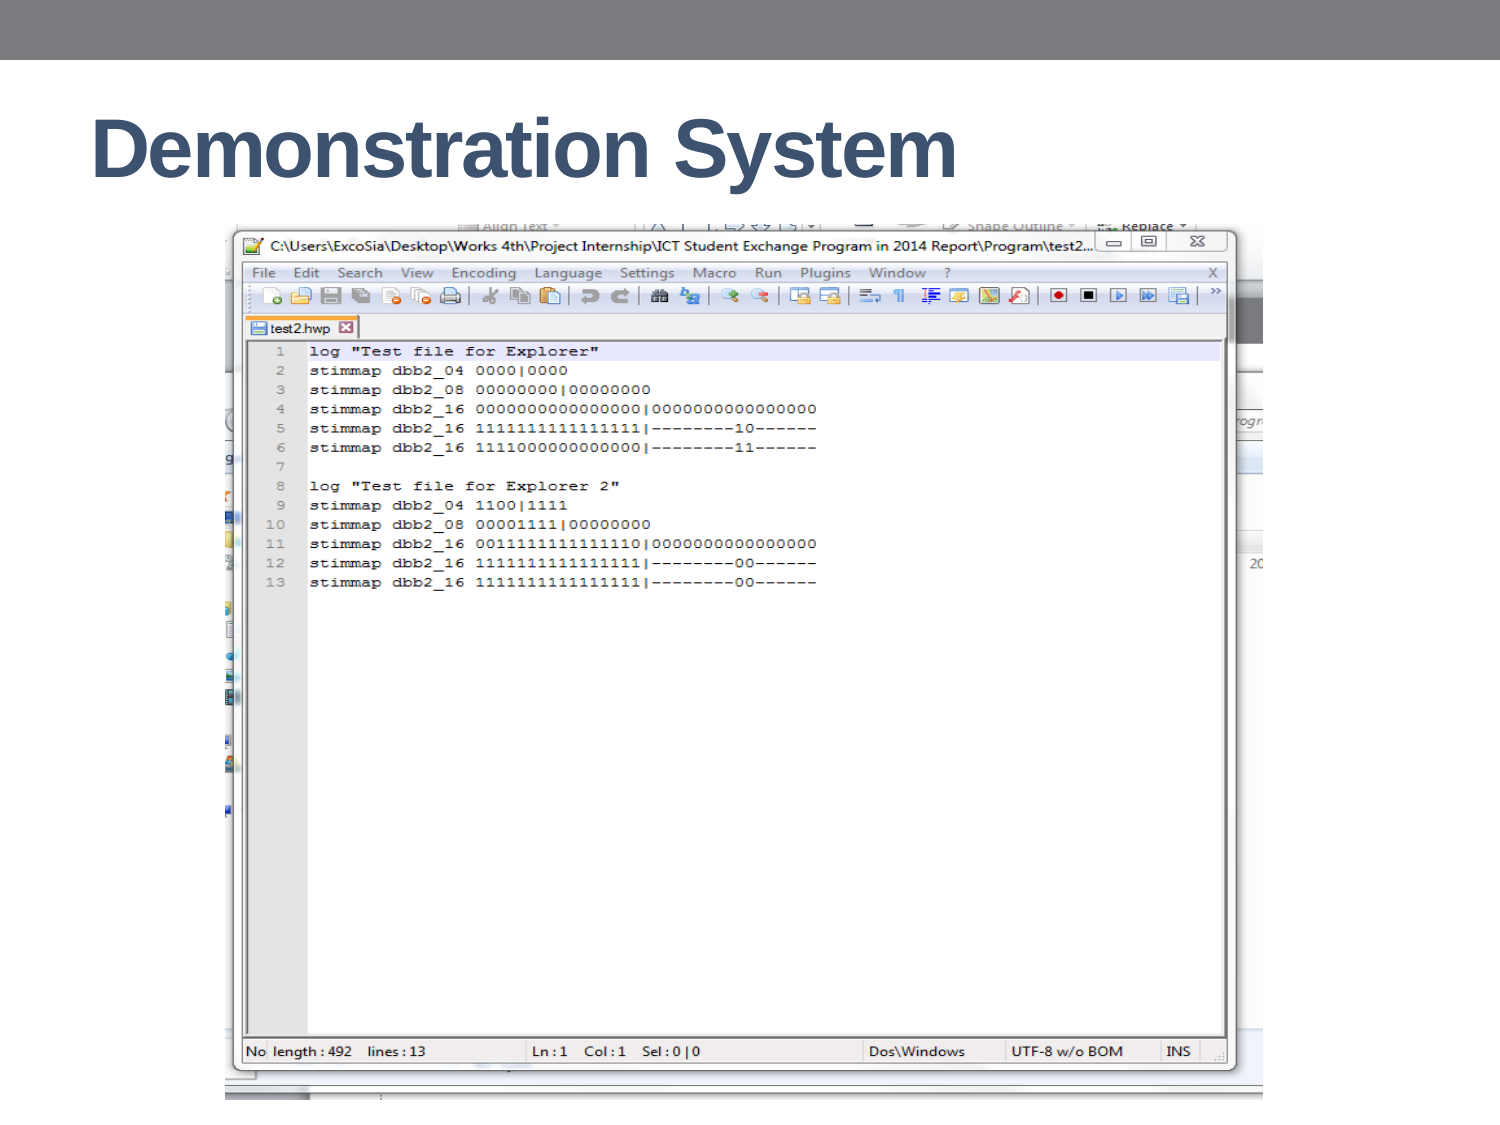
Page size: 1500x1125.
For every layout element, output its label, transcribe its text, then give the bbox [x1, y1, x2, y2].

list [224, 224, 1263, 1101]
title Demonstration System [75, 62, 1425, 225]
